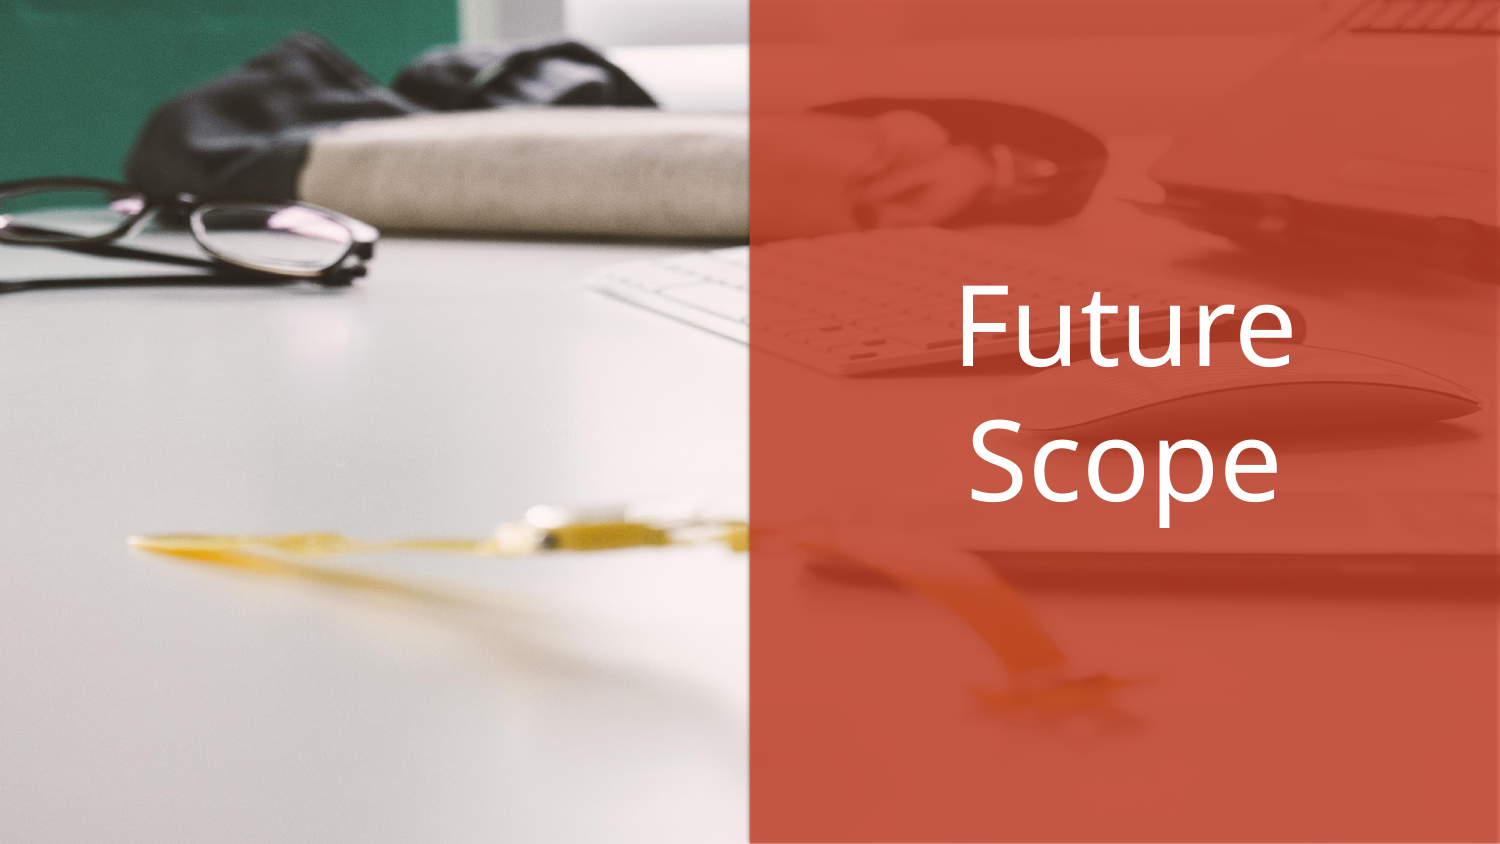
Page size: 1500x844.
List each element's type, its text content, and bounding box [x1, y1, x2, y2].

text_box [749, 0, 1500, 844]
text_box Future Scope [824, 246, 1426, 399]
picture [0, 0, 749, 844]
